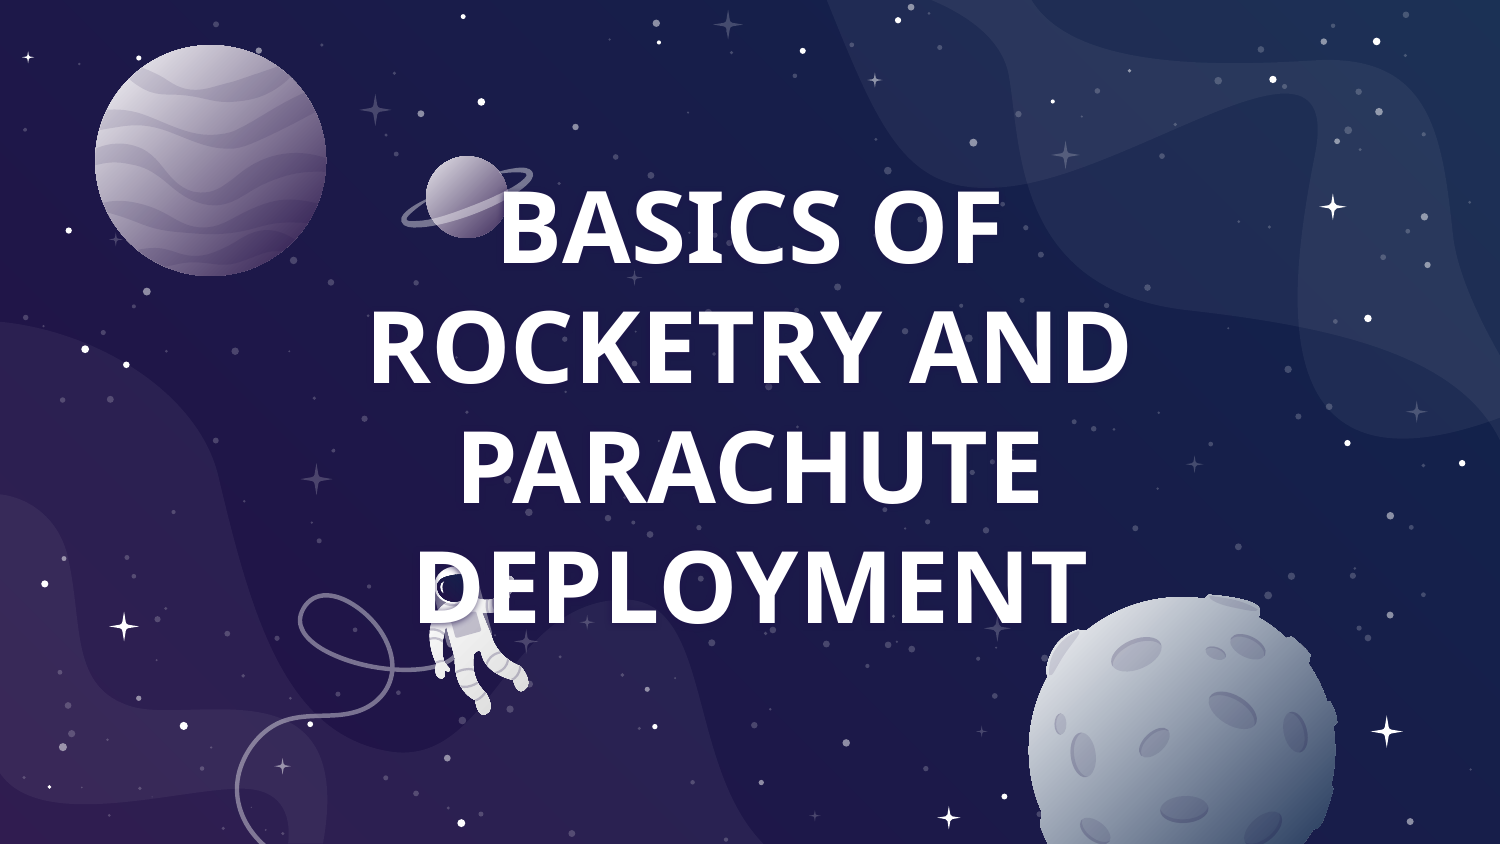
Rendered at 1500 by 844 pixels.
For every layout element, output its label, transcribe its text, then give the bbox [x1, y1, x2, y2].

title BASICS OF ROCKETRY AND PARACHUTE DEPLOYMENT [288, 282, 1212, 526]
